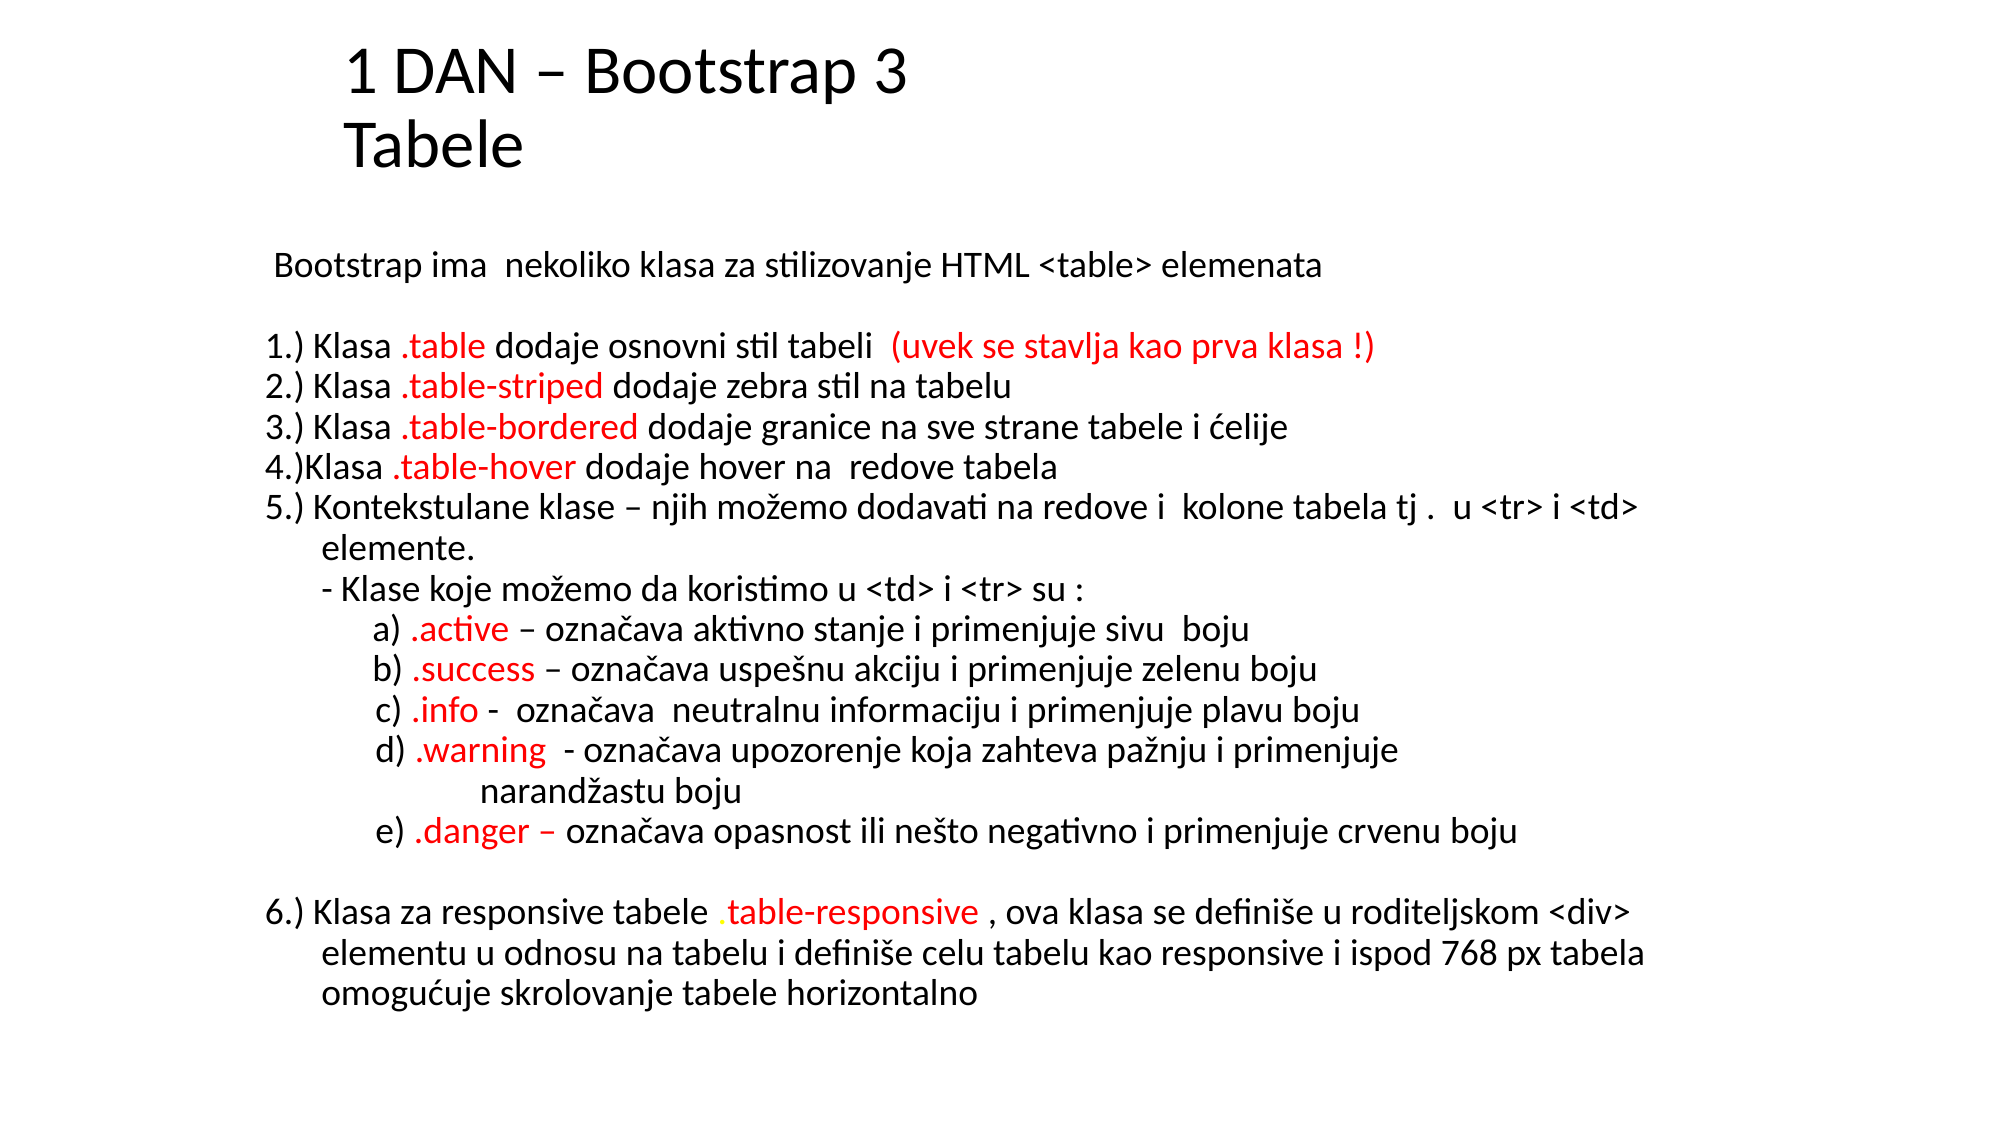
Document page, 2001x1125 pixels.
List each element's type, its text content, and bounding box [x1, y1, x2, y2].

list Bootstrap ima nekoliko klasa za stilizovanje HTML <table> elemenata 1.) Klasa .table dodaje osnovni stil tabeli (uvek se stavlja kao prva klasa !) 2.) Klasa .table-striped dodaje zebra stil na tabelu 3.) Klasa .table-bordered dodaje granice na sve strane tabele i ćelije 4.)Klasa .table-hover dodaje hover na redove tabela 5.) Kontekstulane klase – njih možemo dodavati na redove i kolone tabela tj . u <tr> i <td> elemente. - Klase koje možemo da koristimo u <td> i <tr> su : a) .active – označava aktivno stanje i primenjuje sivu boju b) .success – označava uspešnu akciju i primenjuje zelenu boju c) .info - označava neutralnu informaciju i primenjuje plavu boju d) .warning - označava upozorenje koja zahteva pažnju i primenjuje narandžastu boju e) .danger – označava opasnost ili nešto negativno i primenjuje crvenu boju 6.) Klasa za responsive tabele .table-responsive , ova klasa se definiše u roditeljskom <div> elementu u odnosu na tabelu i definiše celu tabelu kao responsive i ispod 768 px tabela omogućuje skrolovanje tabele horizontalno [249, 237, 1750, 1125]
title 1 DAN – Bootstrap 3 Tabele [328, 0, 1623, 218]
